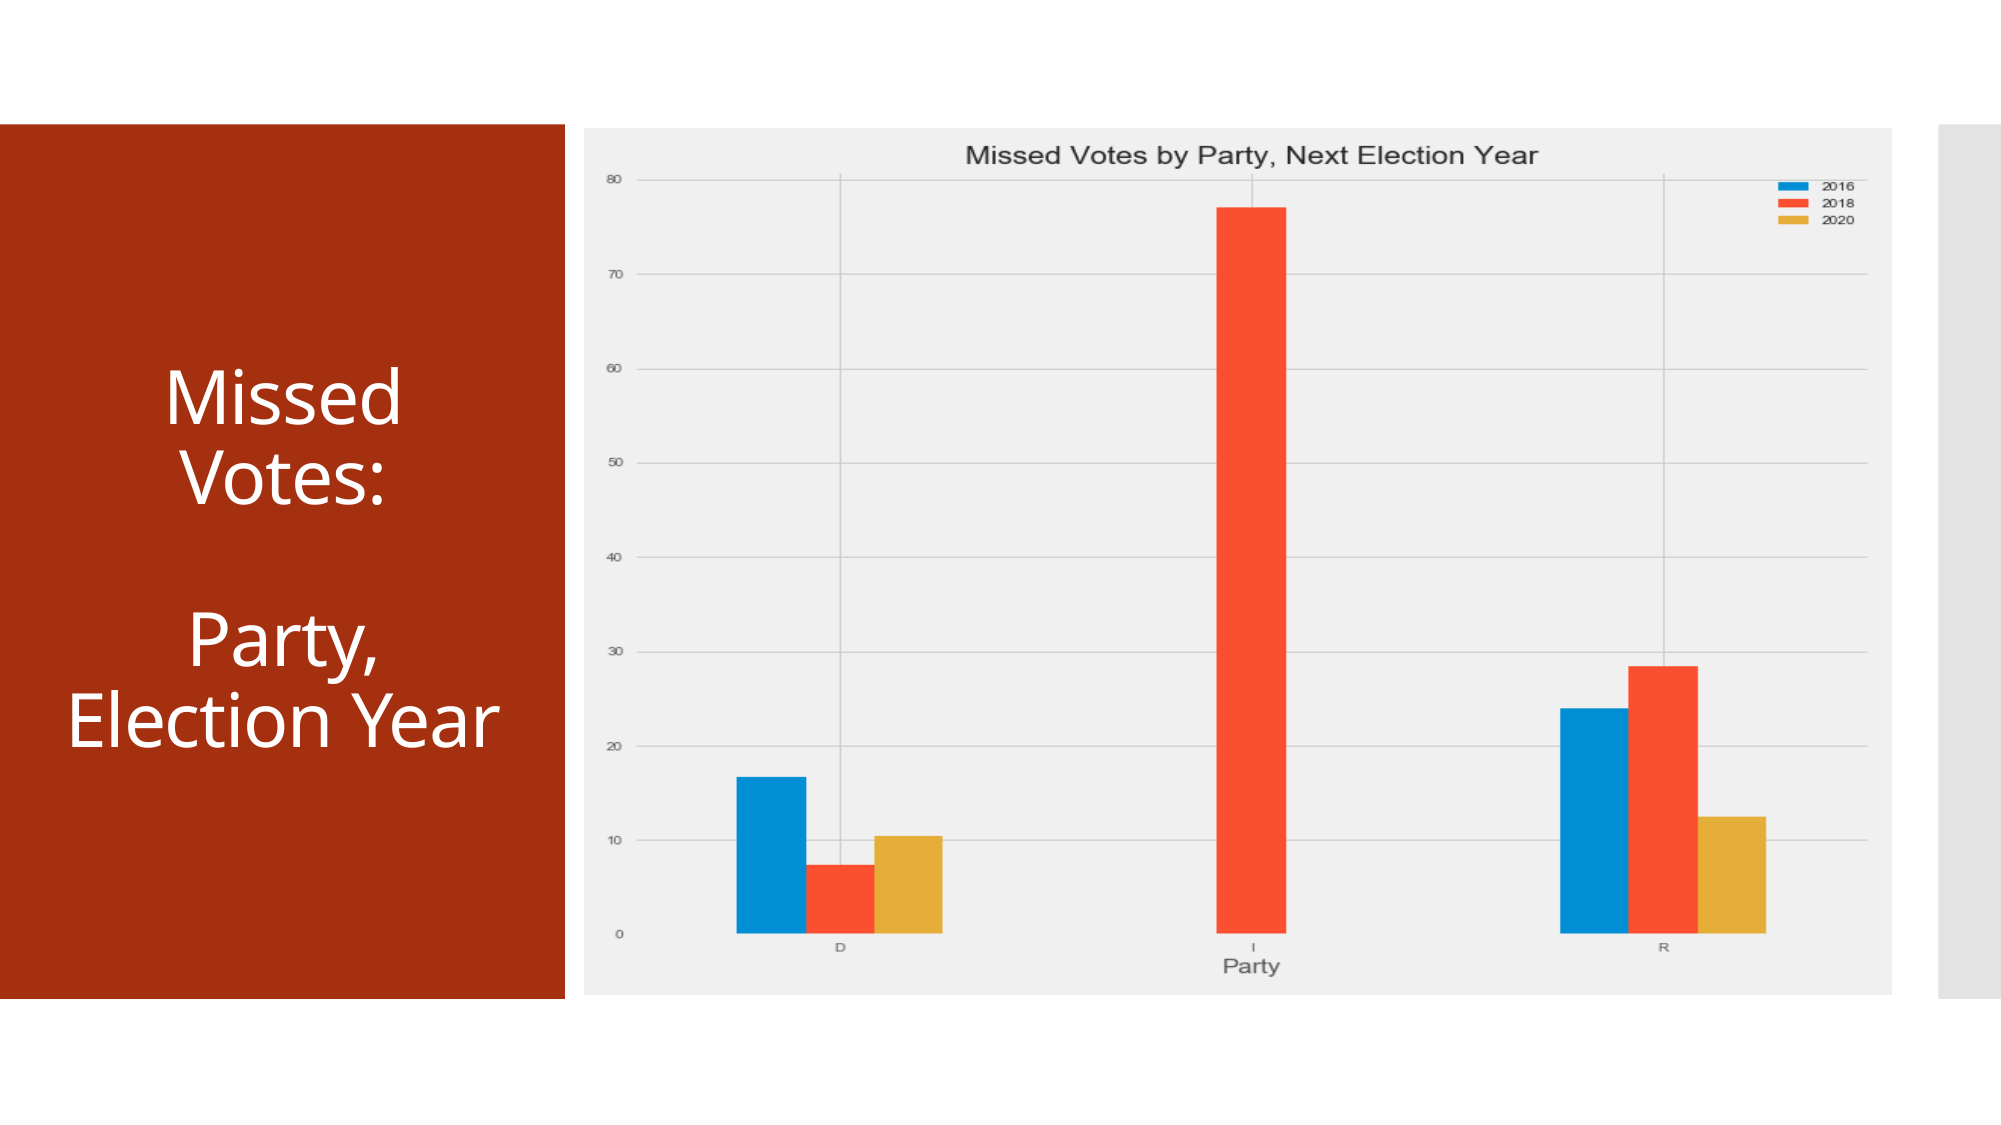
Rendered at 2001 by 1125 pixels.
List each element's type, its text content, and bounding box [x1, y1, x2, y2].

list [584, 128, 1892, 995]
title Missed Votes: Party, Election Year [41, 184, 525, 940]
